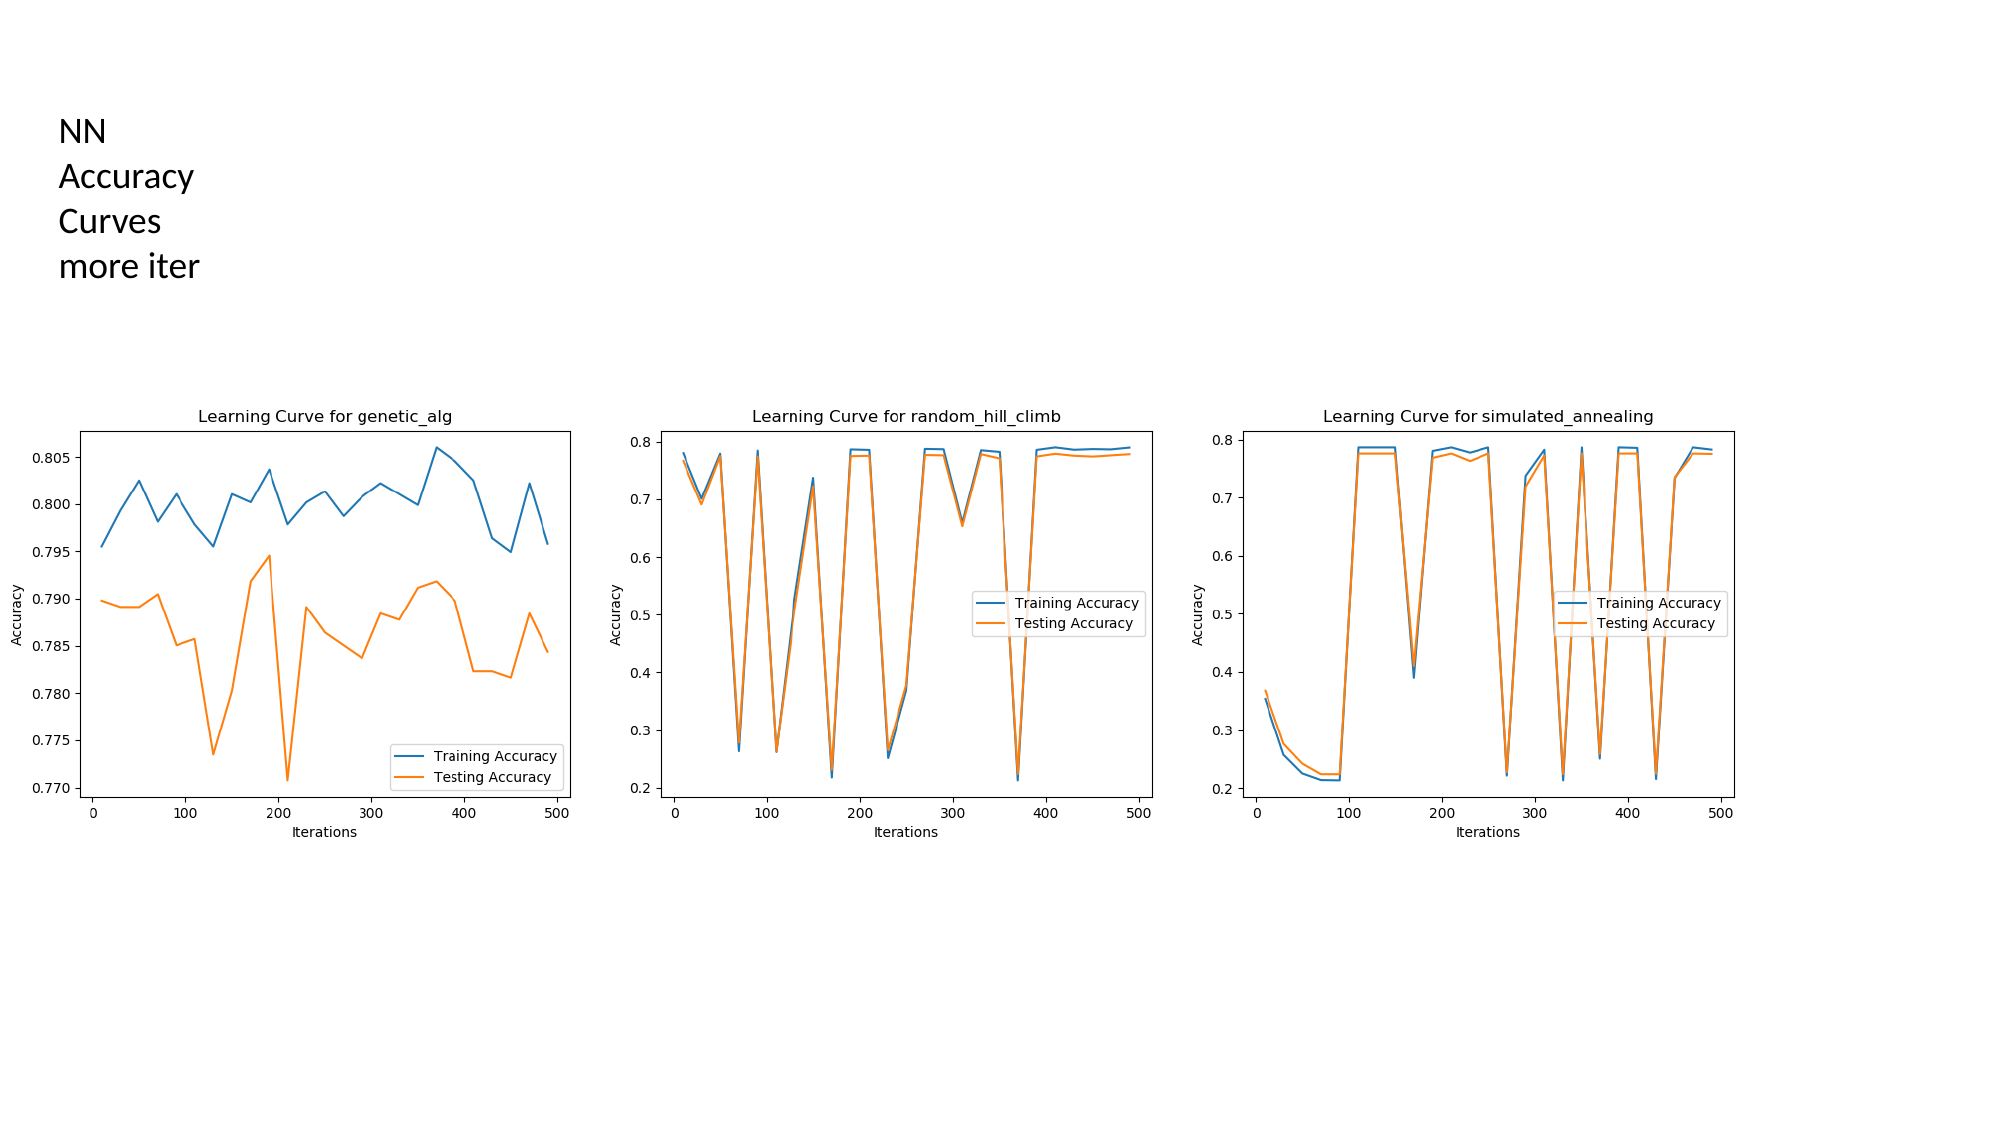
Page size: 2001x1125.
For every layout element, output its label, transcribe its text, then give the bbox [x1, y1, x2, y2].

text_box NN Accuracy Curves more iter [43, 98, 234, 294]
picture [0, 373, 1797, 849]
